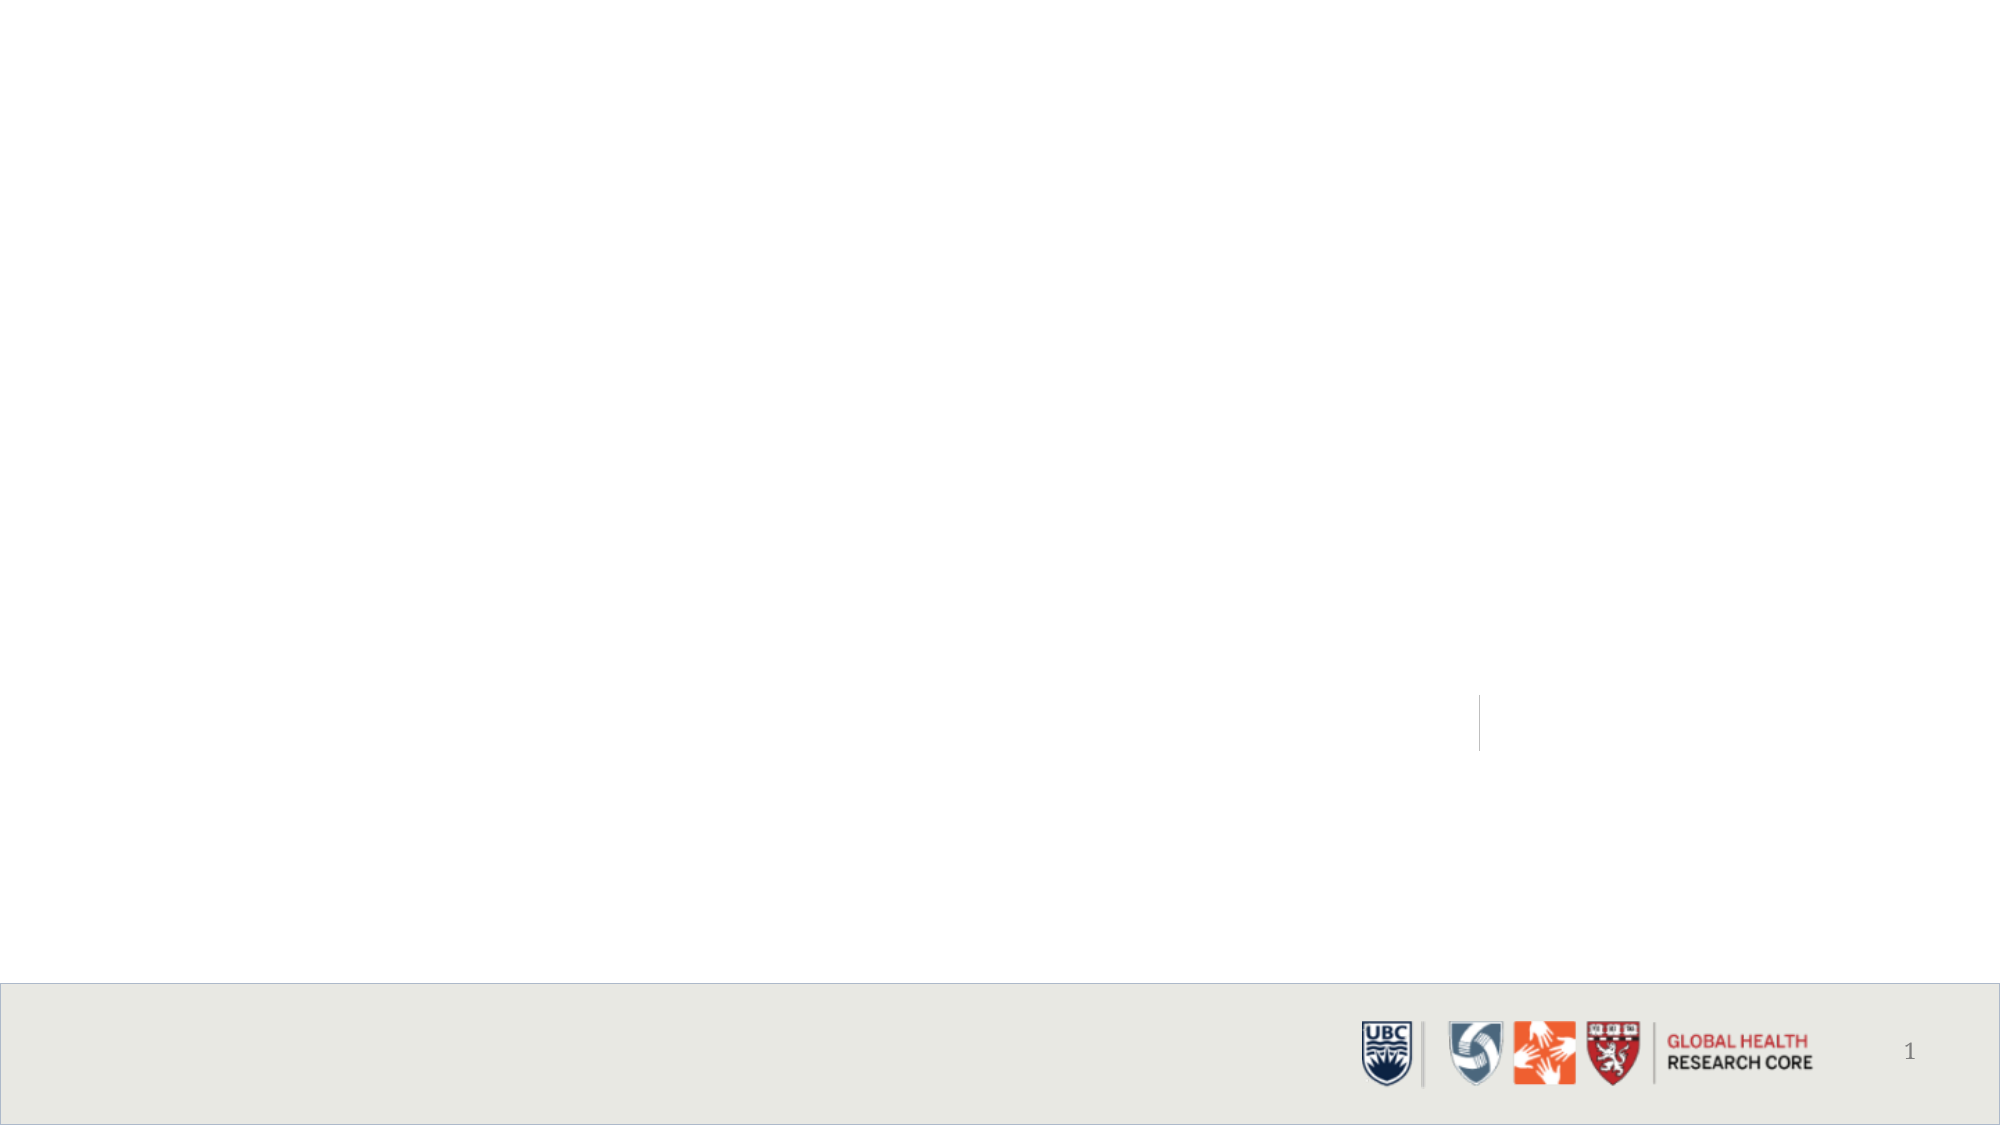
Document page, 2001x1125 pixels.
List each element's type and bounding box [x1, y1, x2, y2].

picture [1362, 1021, 1859, 1114]
